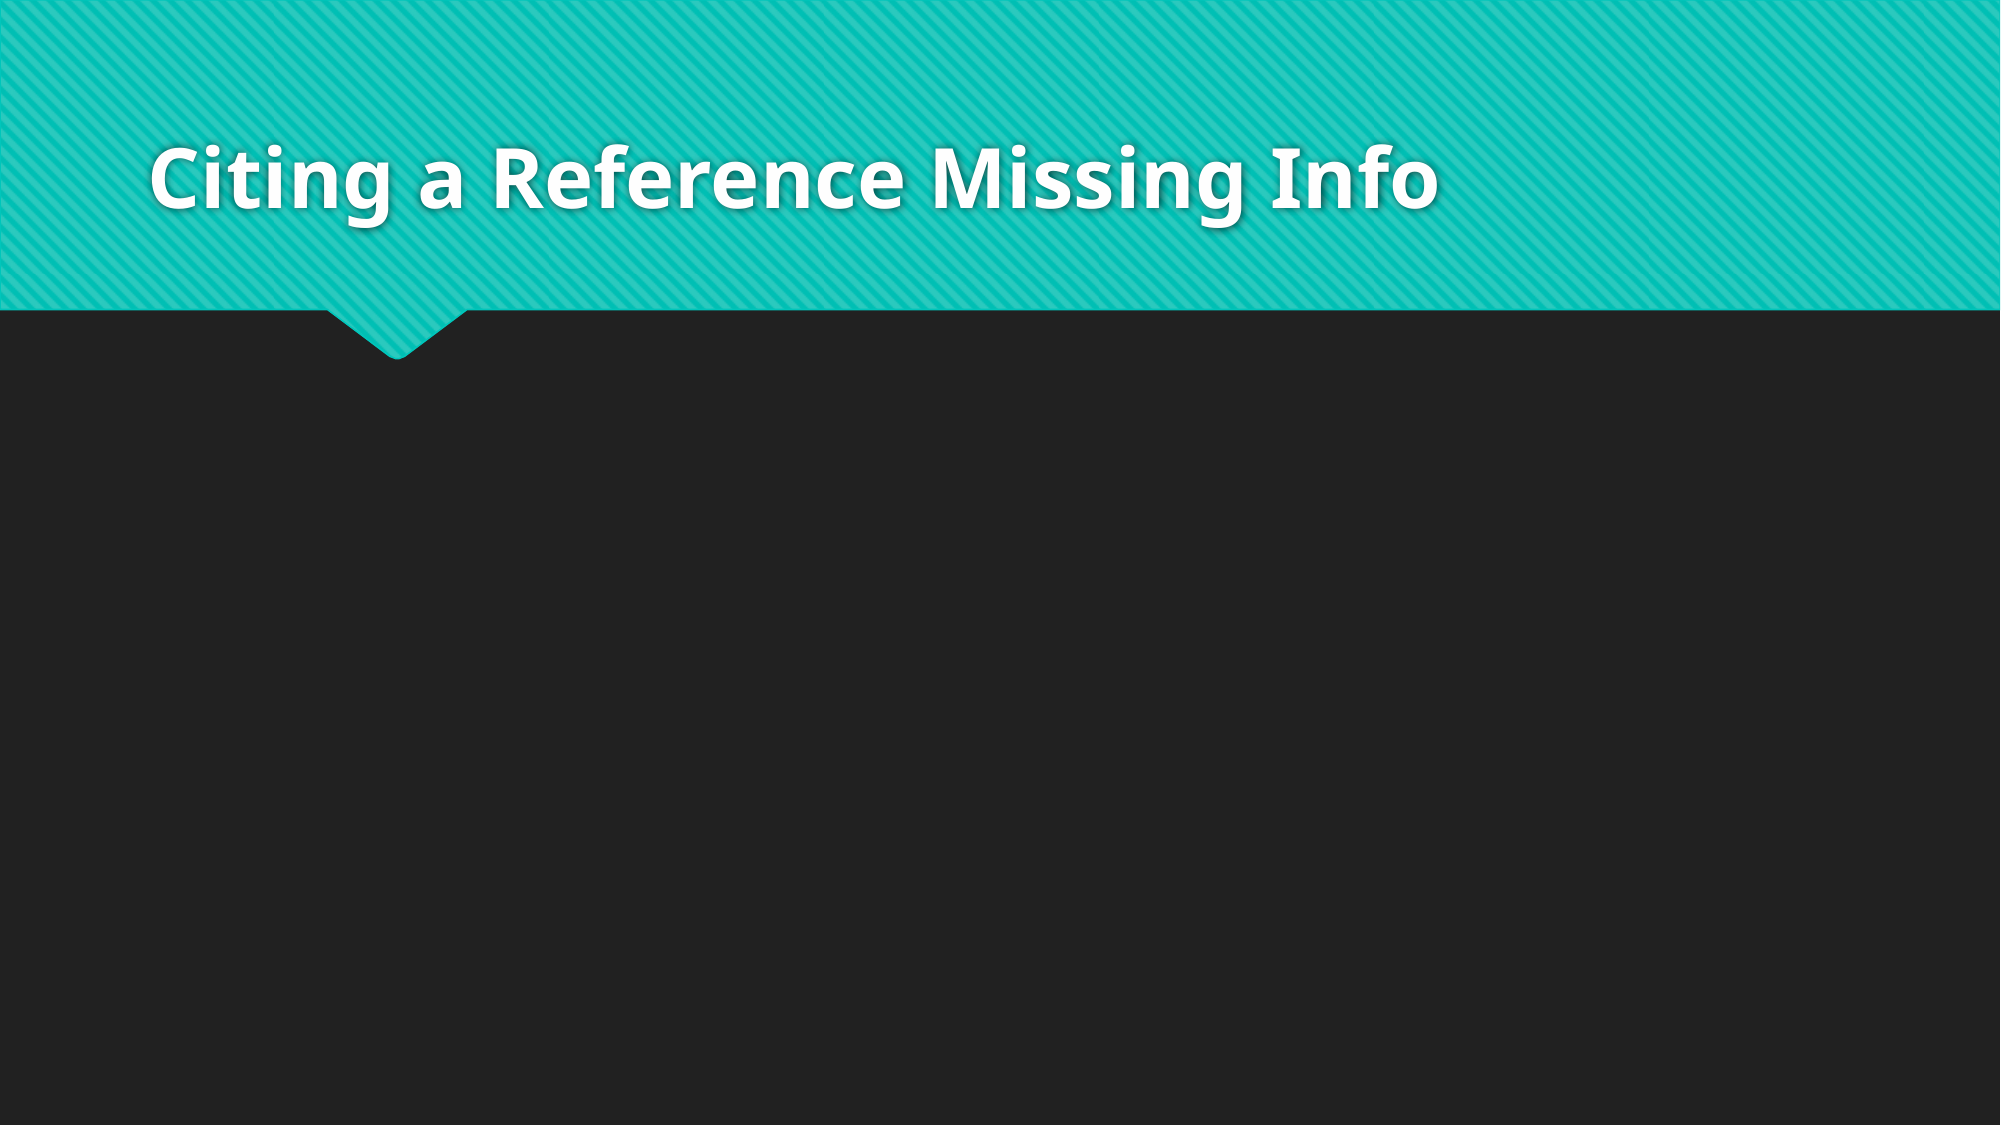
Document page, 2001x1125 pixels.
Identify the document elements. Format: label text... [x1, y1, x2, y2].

title Citing a Reference Missing Info [132, 73, 1868, 233]
